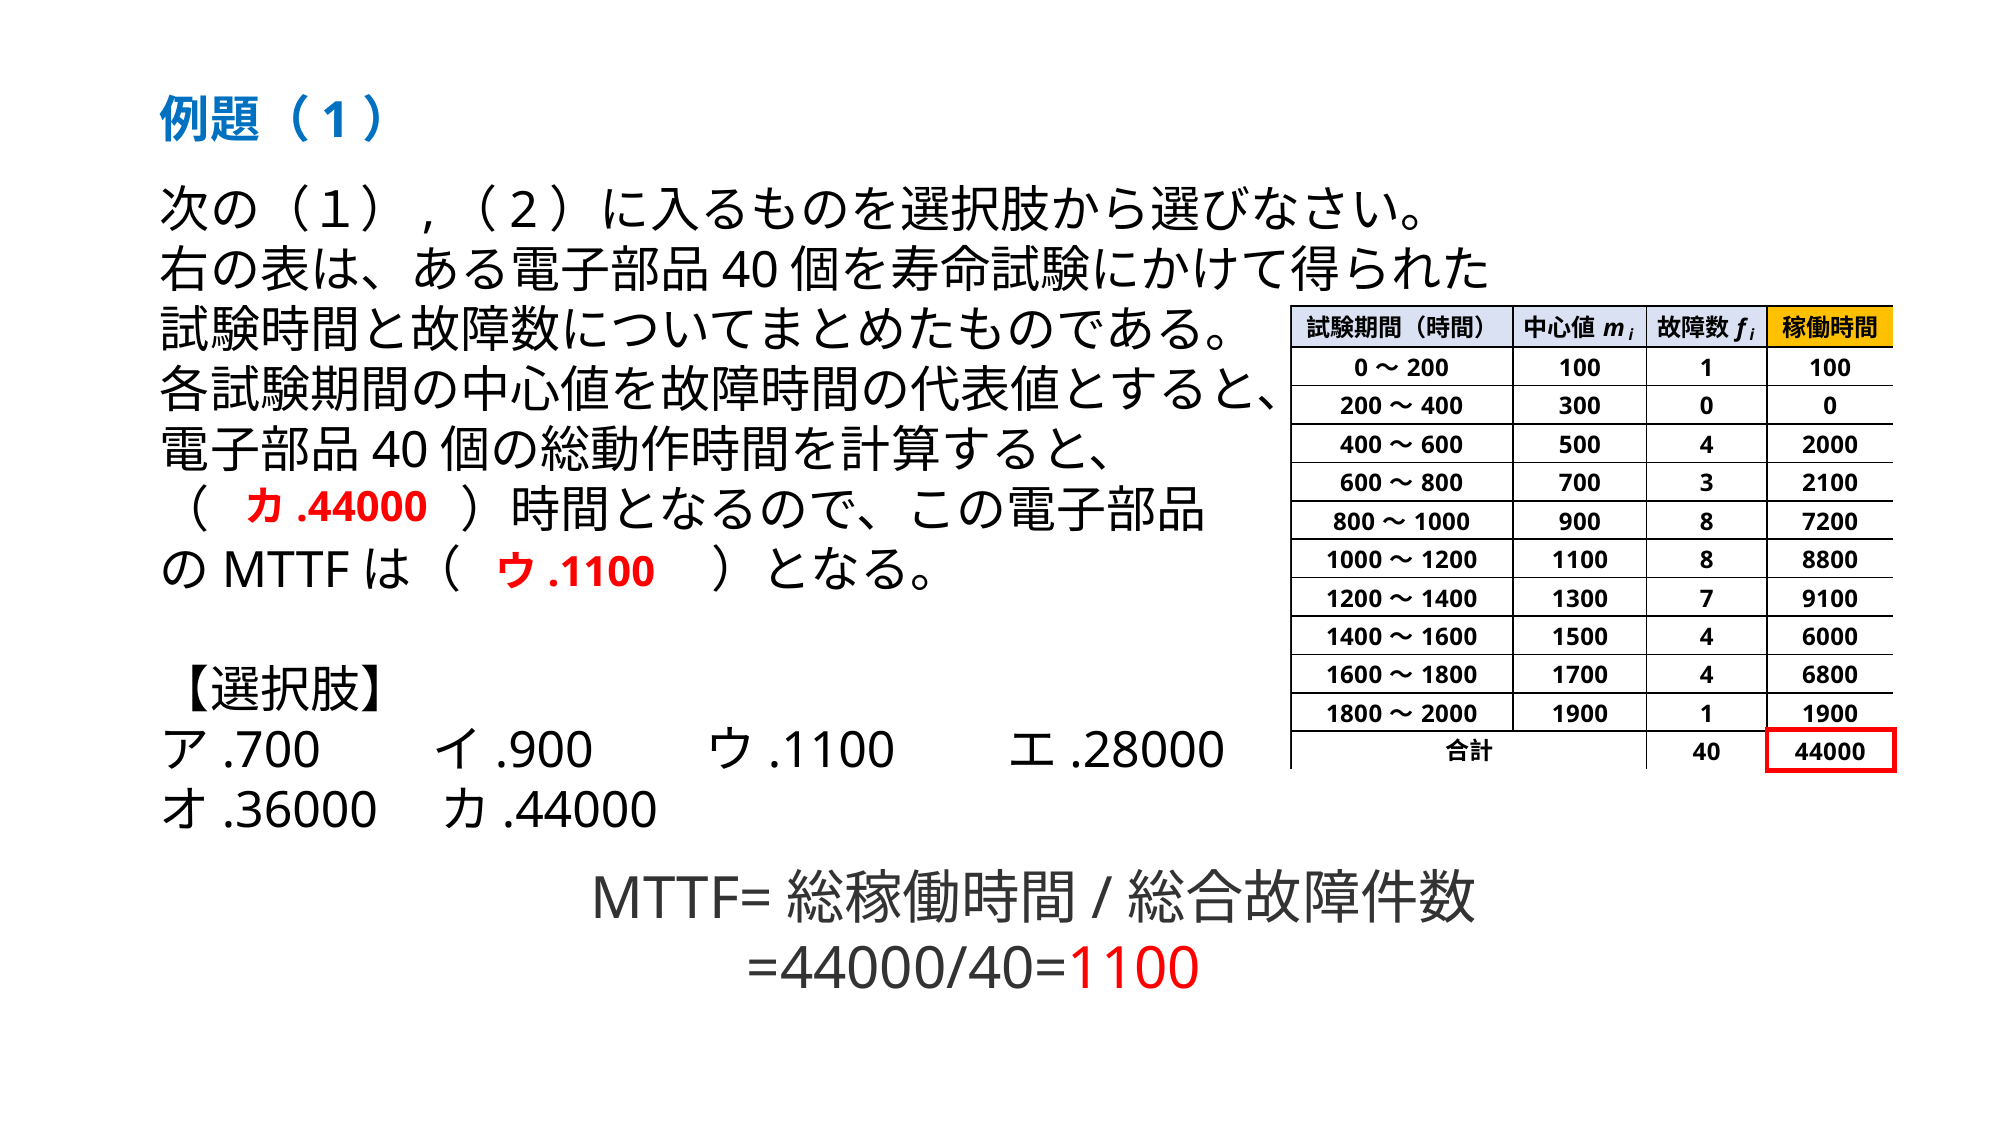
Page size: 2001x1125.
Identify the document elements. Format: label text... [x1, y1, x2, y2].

text_box カ.44000 [224, 472, 448, 538]
text_box 例題（1） 次の（１）,（2）に入るものを選択肢から選びなさい。 右の表は、ある電子部品40個を寿命試験にかけて得られた 試験時間と故障数についてまとめたものである。 各試験期間の中心値を故障時間の代表値とすると、 電子部品40個の総動作時間を計算すると、 （ １ ）時間となるので、この電子部品 のMTTFは（ ２ ）となる。 【選択肢】 ア.700 イ.900 ウ.1100 エ.28000 オ.36000 カ.44000 [145, 80, 1895, 845]
text_box MTTF=総稼働時間/総合故障件数 =44000/40=1100 [575, 852, 1576, 1008]
text_box ウ.1100 [471, 537, 681, 603]
picture [1290, 305, 1895, 771]
